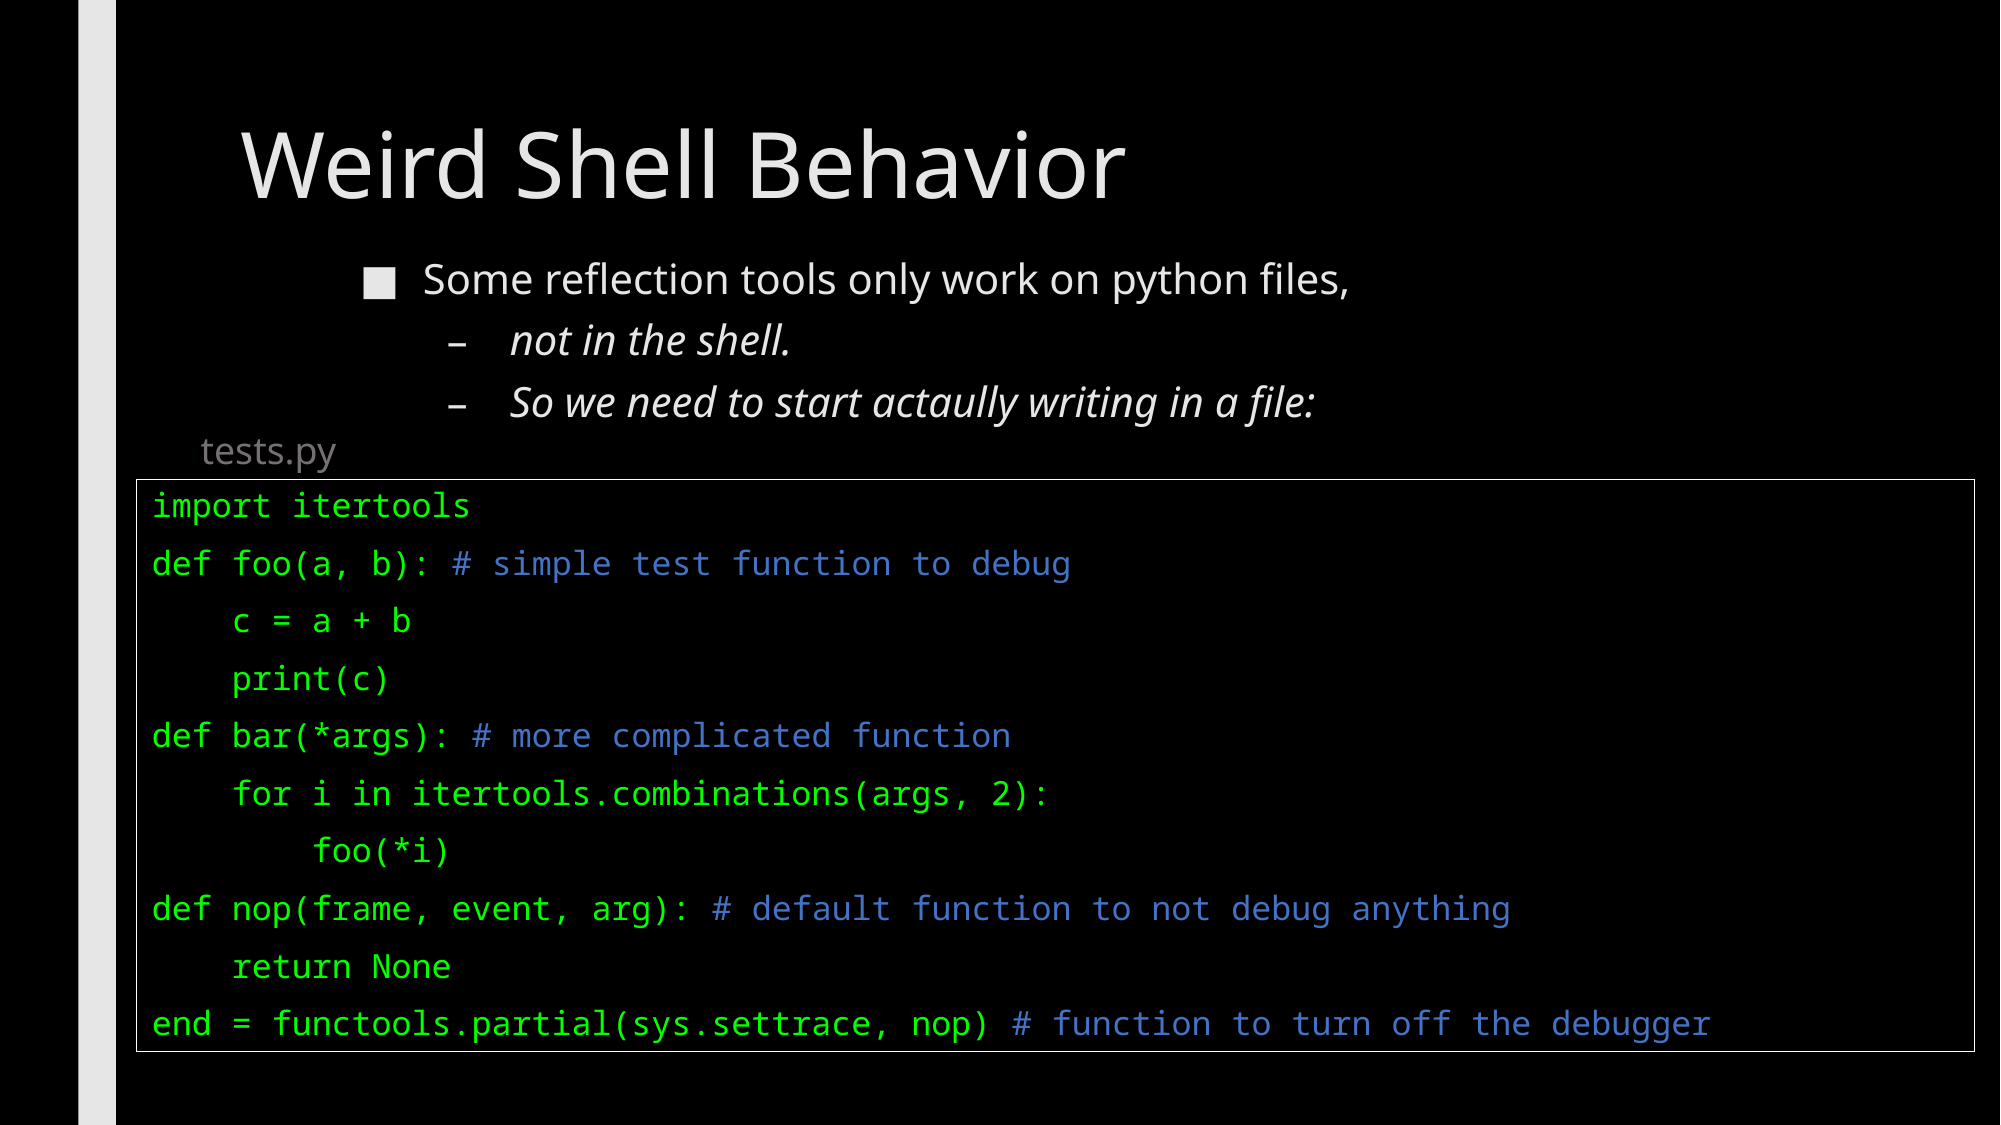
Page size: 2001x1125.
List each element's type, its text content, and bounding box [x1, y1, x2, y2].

text_box tests.py [185, 419, 352, 480]
title Weird Shell Behavior [225, 112, 1800, 357]
list Some reflection tools only work on python files, not in the shell. So we need to start actaully writing in a file: [344, 249, 1490, 479]
text_box import itertools def foo(a, b): # simple test function to debug c = a + b print(c) def bar(*args): # more complicated function for i in itertools.combinations(args, 2): foo(*i) def nop(frame, event, arg): # default function to not debug anything return None end = functools.partial(sys.settrace, nop) # function to turn off the debugger [136, 479, 1975, 1052]
